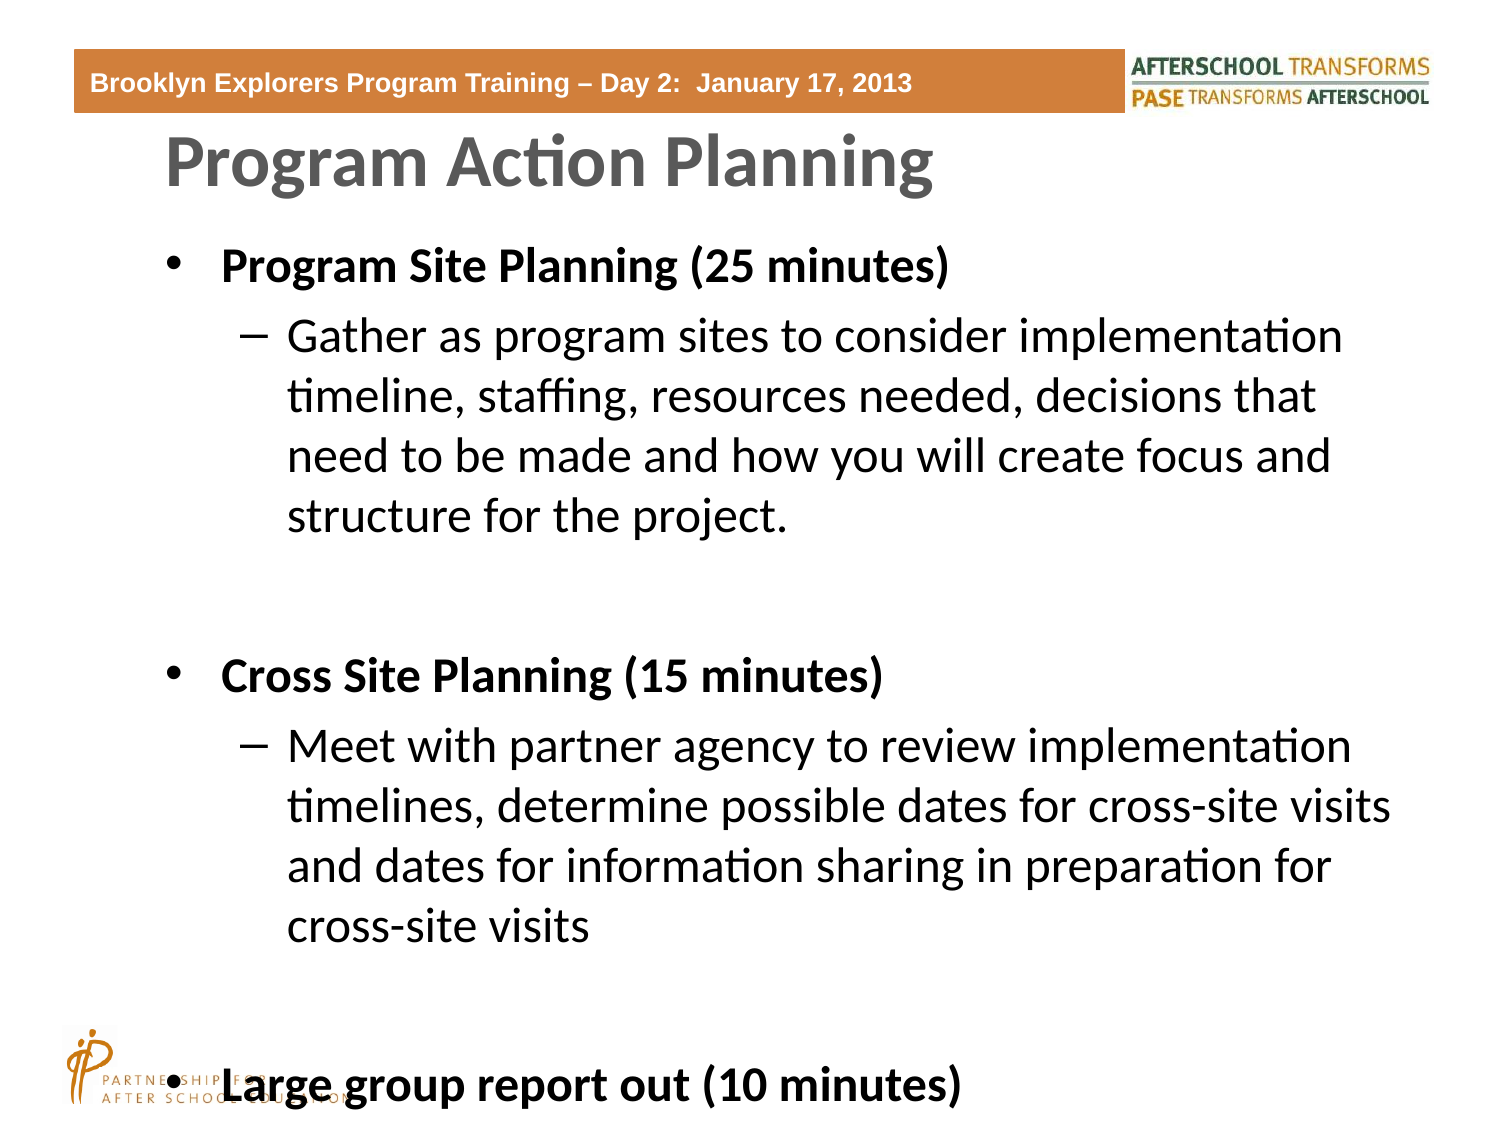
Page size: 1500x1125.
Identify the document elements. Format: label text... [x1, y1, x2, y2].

list Program Site Planning (25 minutes) Gather as program sites to consider implementation timeline, staffing, resources needed, decisions that need to be made and how you will create focus and structure for the project. Cross Site Planning (15 minutes) Meet with partner agency to review implementation timelines, determine possible dates for cross-site visits and dates for information sharing in preparation for cross-site visits Large group report out (10 minutes) [149, 224, 1426, 1013]
picture [62, 1025, 350, 1117]
title Program Action Planning [149, 112, 1426, 201]
picture [1125, 49, 1434, 117]
